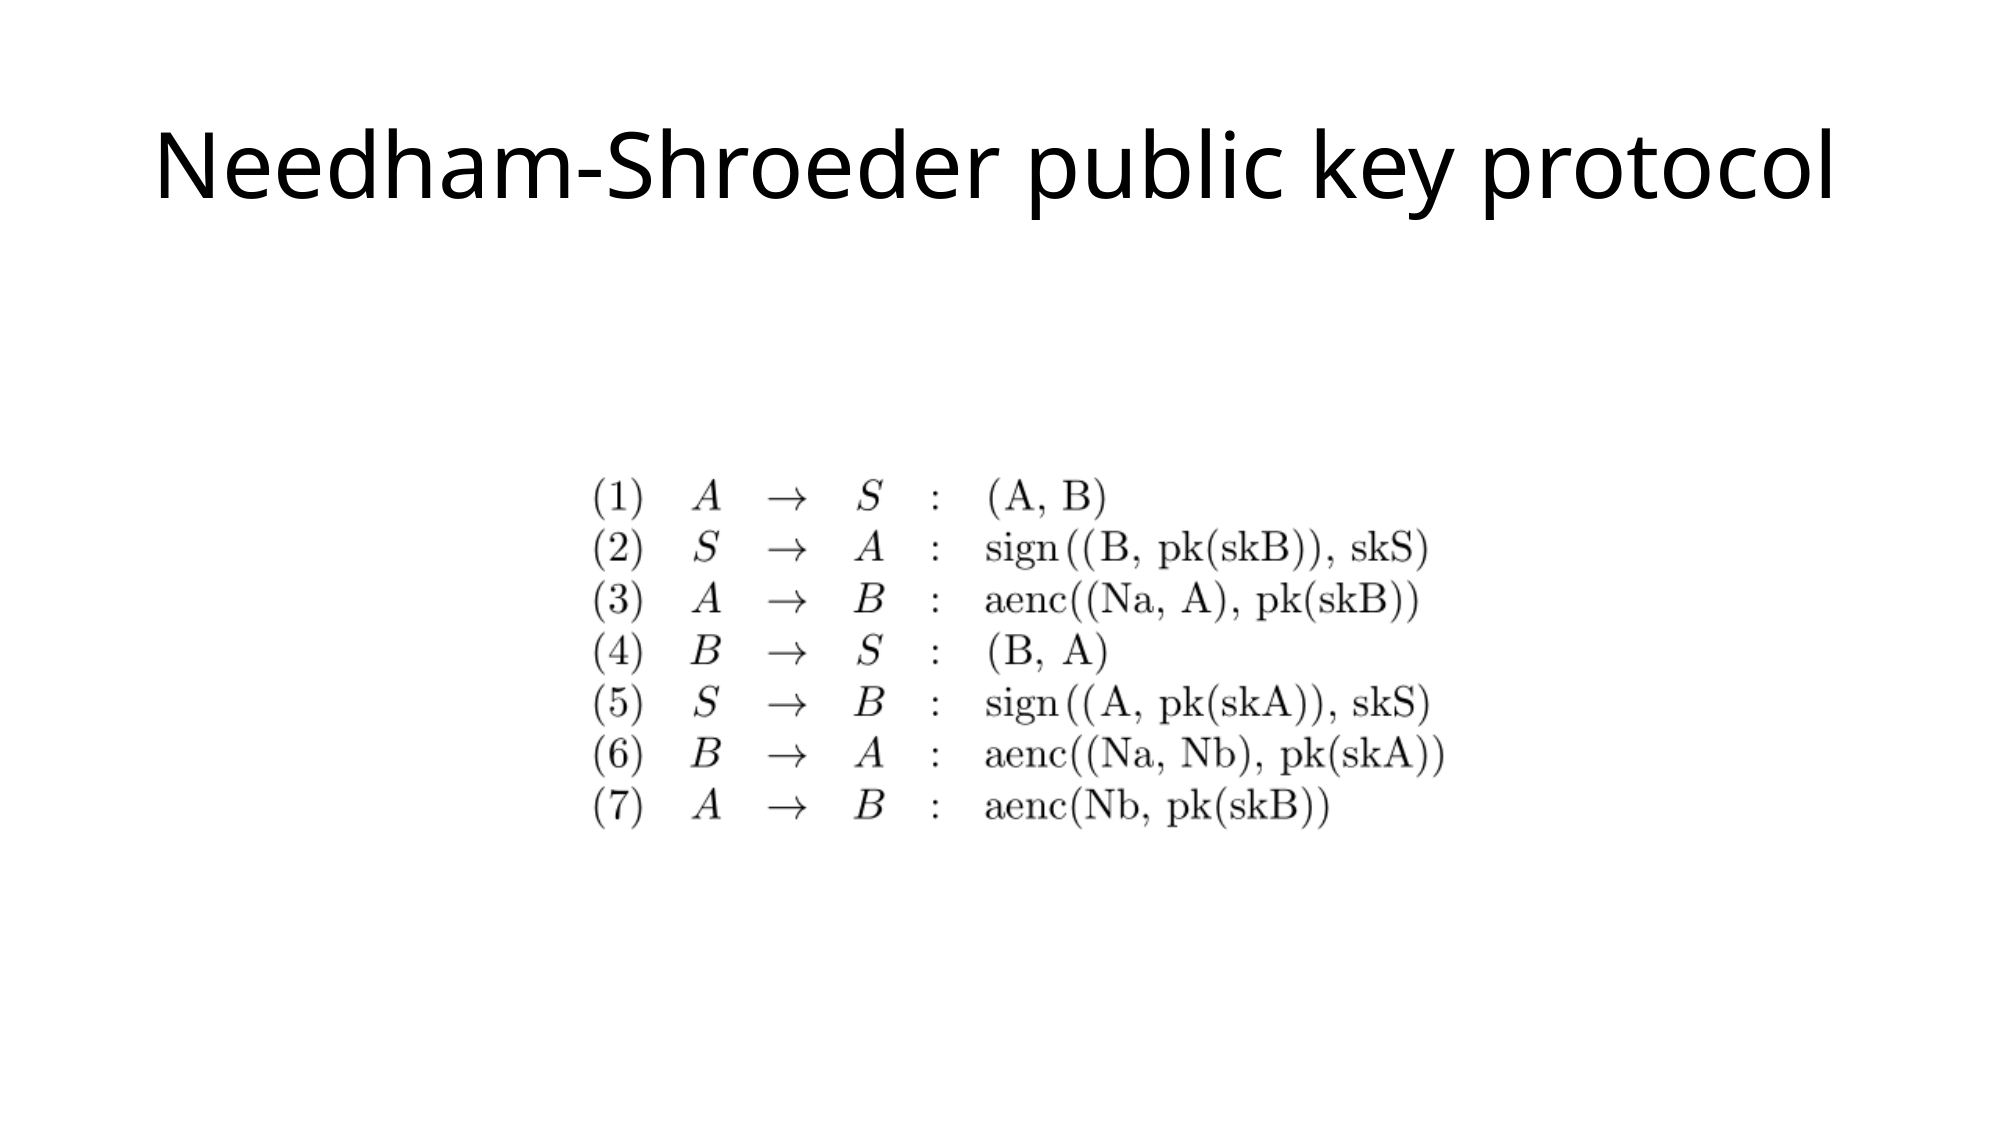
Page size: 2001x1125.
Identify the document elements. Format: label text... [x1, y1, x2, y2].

title Needham-Shroeder public key protocol [137, 59, 1863, 278]
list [530, 459, 1470, 854]
